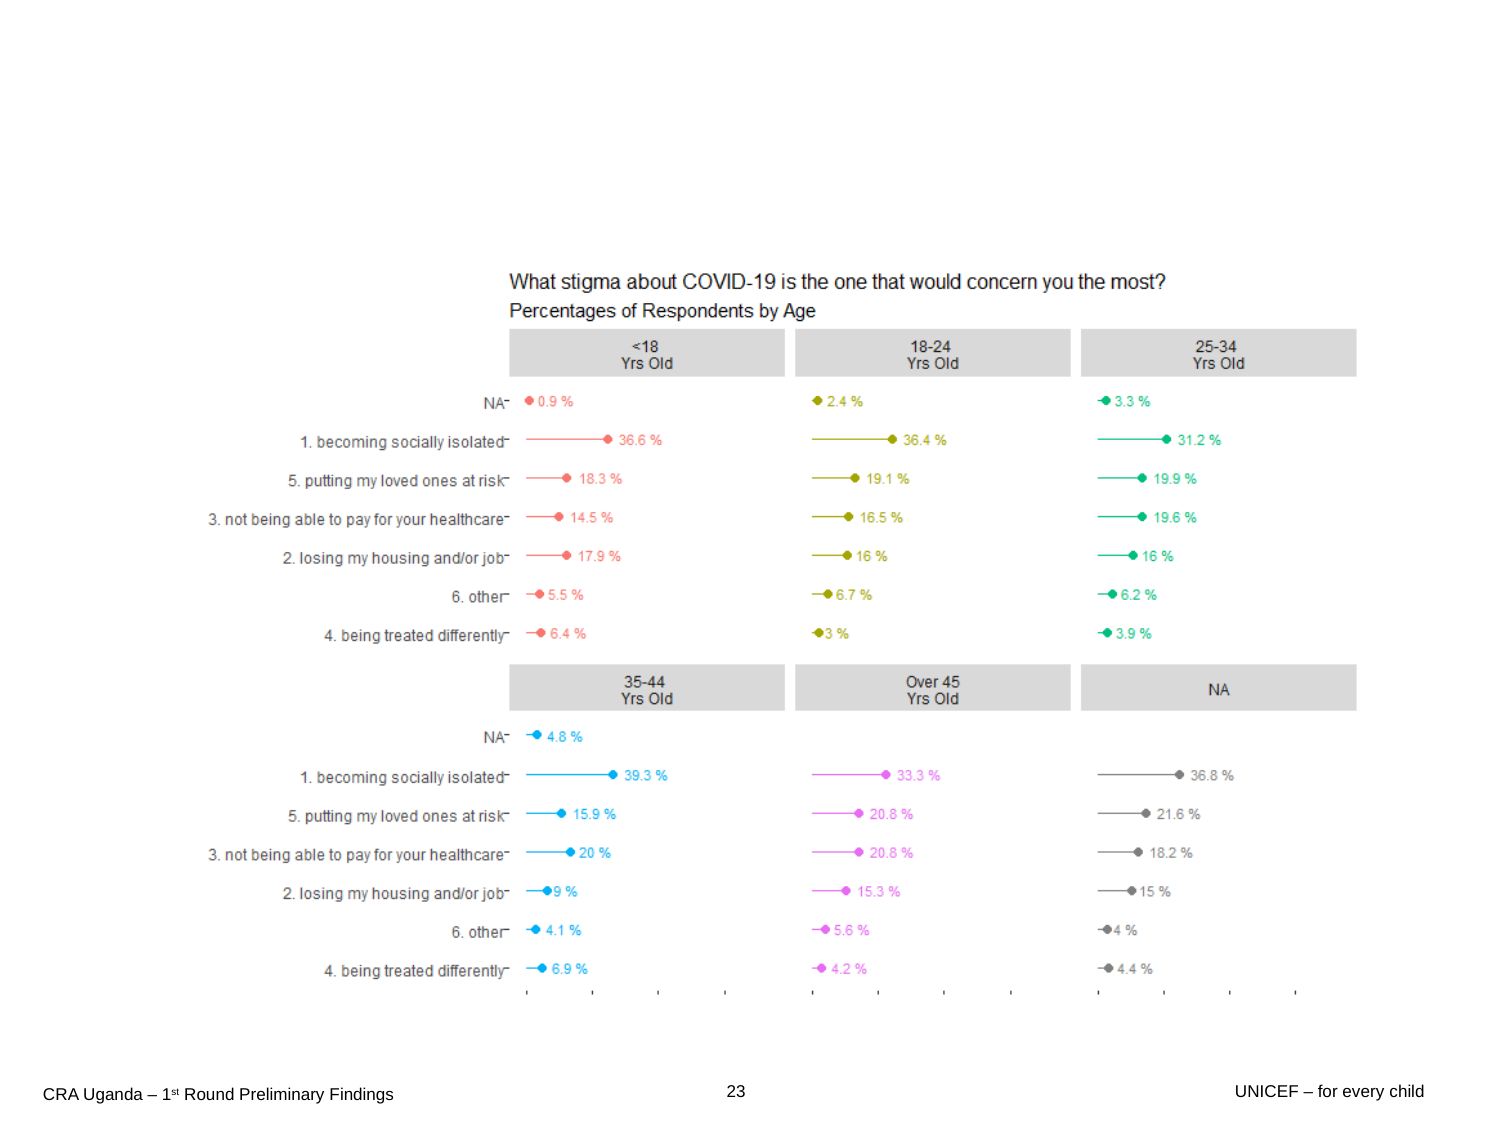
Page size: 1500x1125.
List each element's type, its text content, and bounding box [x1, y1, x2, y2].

text_box UNICEF – for every child [1087, 1079, 1425, 1107]
picture [130, 262, 1367, 1005]
text_box 23 [707, 1079, 765, 1107]
slide_number CRA Uganda – 1st Round Preliminary Findings [42, 1079, 461, 1107]
